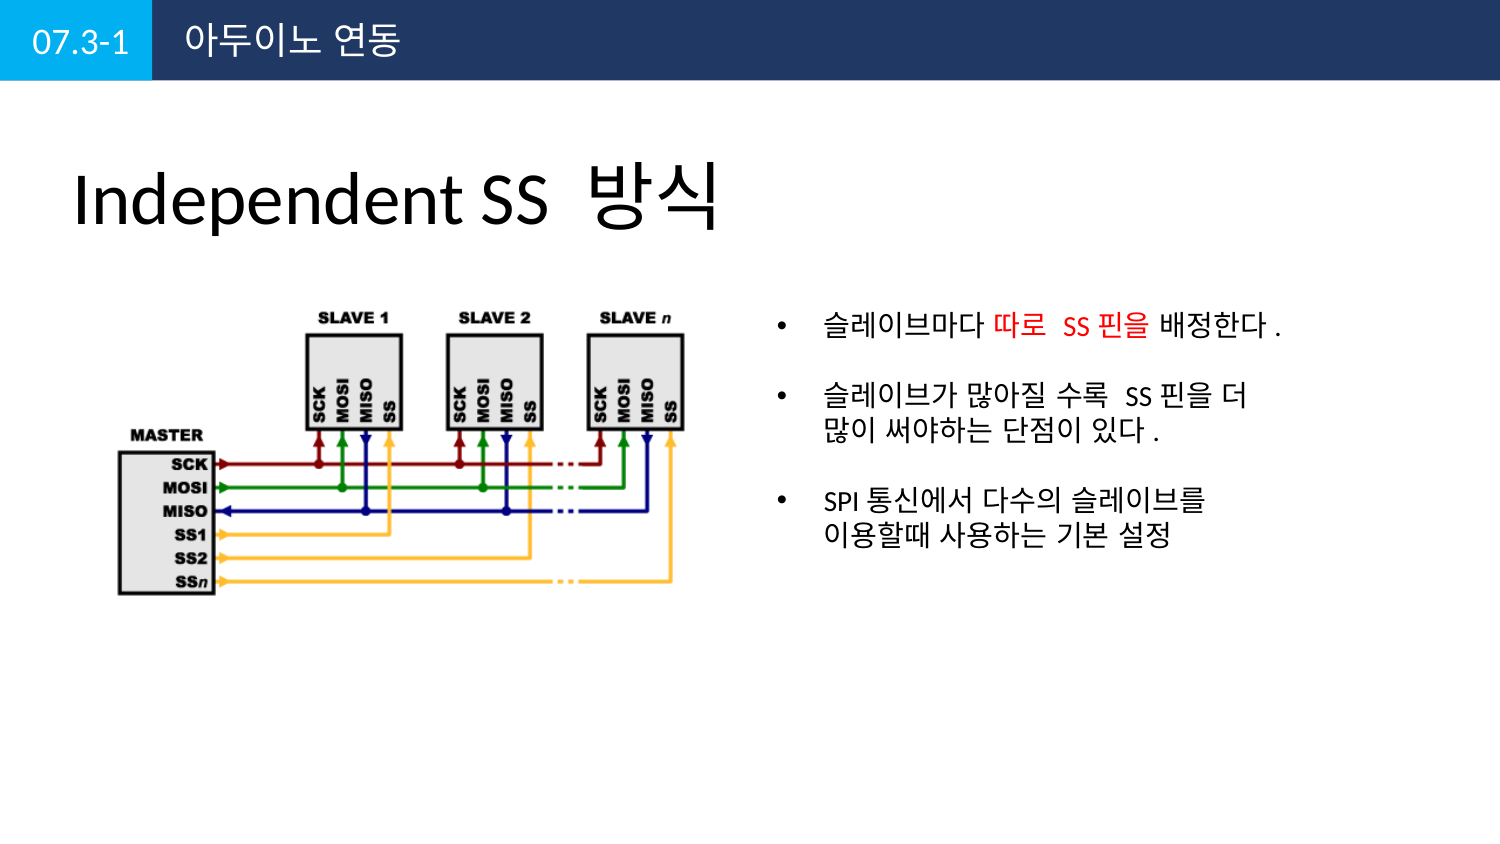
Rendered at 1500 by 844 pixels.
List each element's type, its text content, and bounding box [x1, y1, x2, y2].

text_box 07.3-1 [17, 9, 153, 70]
text_box 아두이노 연동 [169, 9, 945, 70]
text_box 슬레이브마다 따로 SS핀을 배정한다. 슬레이브가 많아질 수록 SS핀을 더 많이 써야하는 단점이 있다. SPI통신에서 다수의 슬레이브를 이용할때 사용하는 기본 설정 [762, 300, 1323, 560]
picture [108, 299, 694, 605]
text_box [0, 0, 153, 81]
text_box Independent SS 방식 [57, 142, 813, 248]
text_box [153, 0, 1500, 81]
